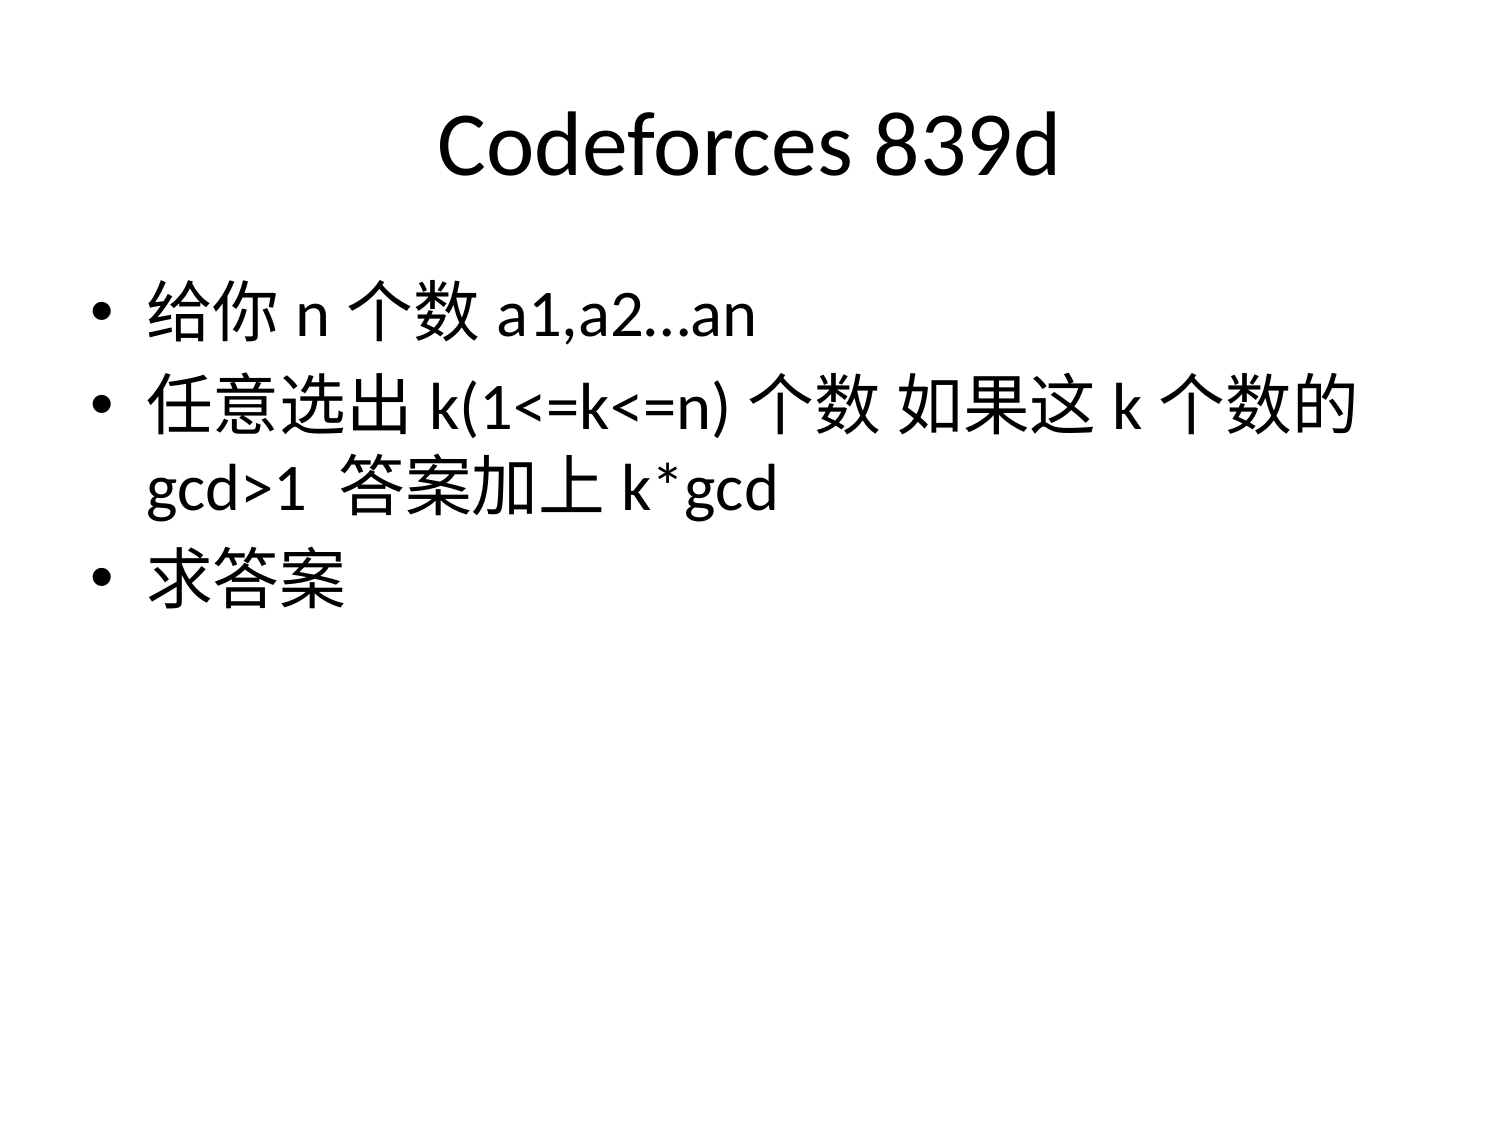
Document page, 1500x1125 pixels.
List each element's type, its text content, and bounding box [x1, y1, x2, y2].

list 给你n个数a1,a2…an 任意选出k(1<=k<=n)个数 如果这k个数的gcd>1 答案加上k*gcd 求答案 [75, 262, 1425, 1005]
title Codeforces 839d [75, 45, 1425, 233]
